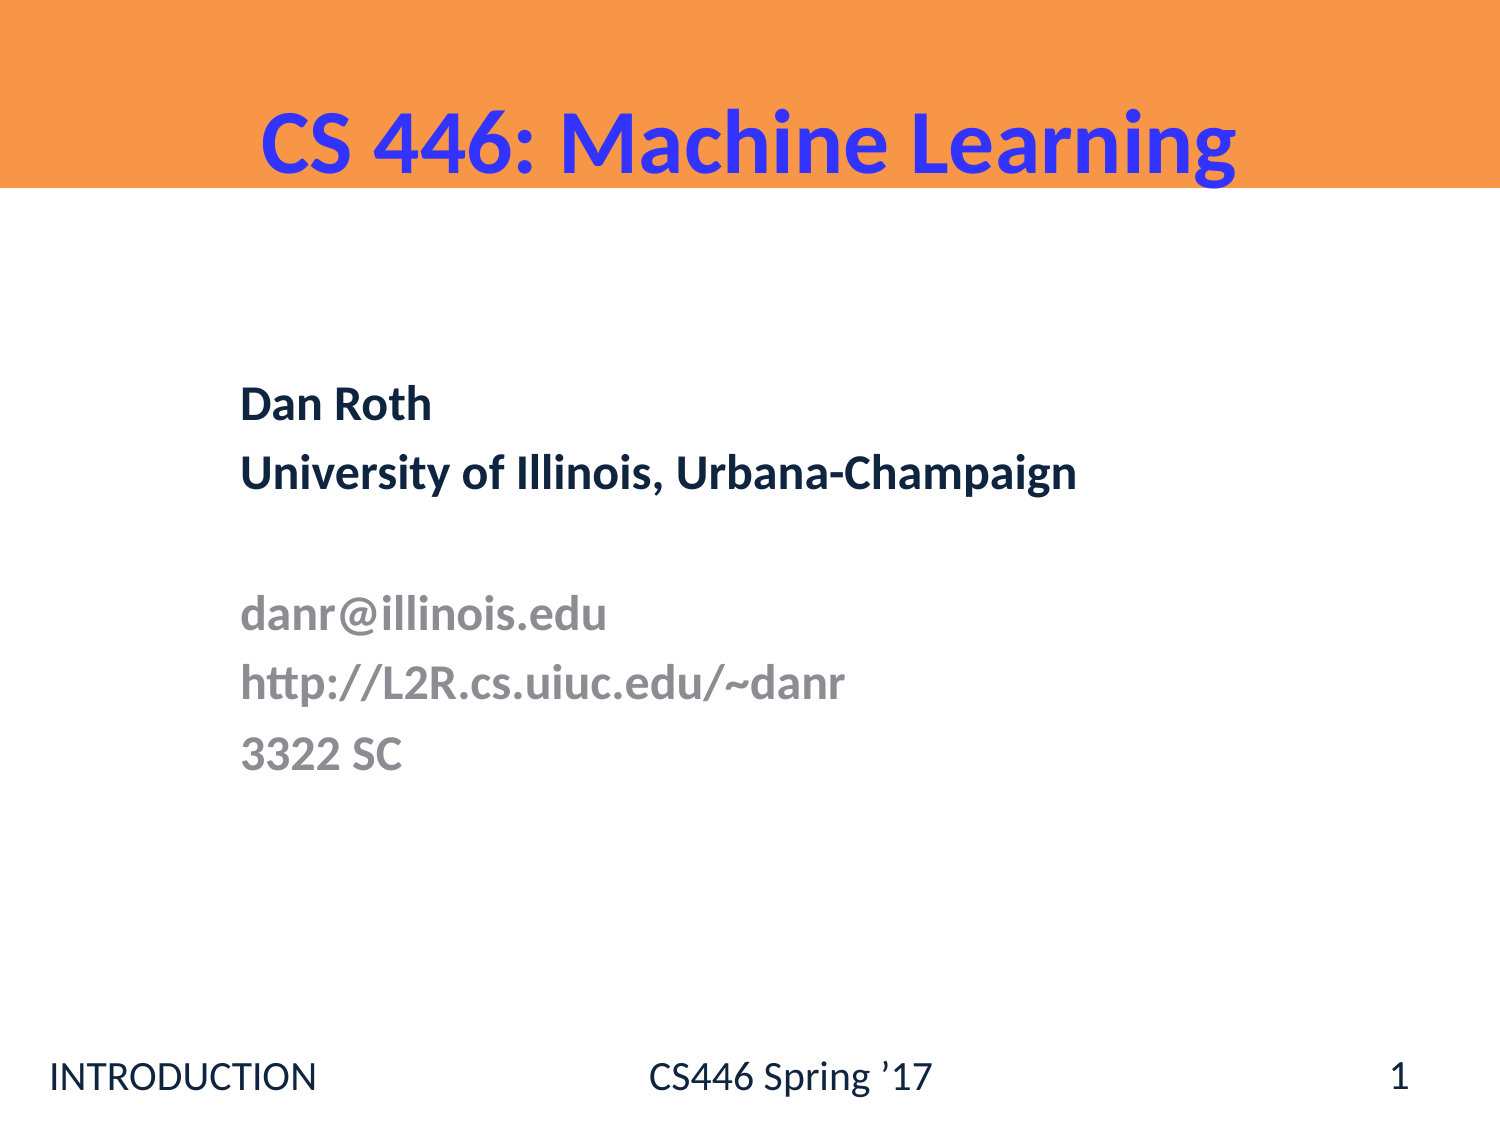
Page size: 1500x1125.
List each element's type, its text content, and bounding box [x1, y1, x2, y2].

title CS 446: Machine Learning [112, 12, 1388, 254]
subtitle Dan Roth University of Illinois, Urbana-Champaign danr@illinois.edu http://L2R.cs.uiuc.edu/~danr 3322 SC [225, 362, 1275, 650]
slide_number 1 [1074, 1042, 1425, 1103]
